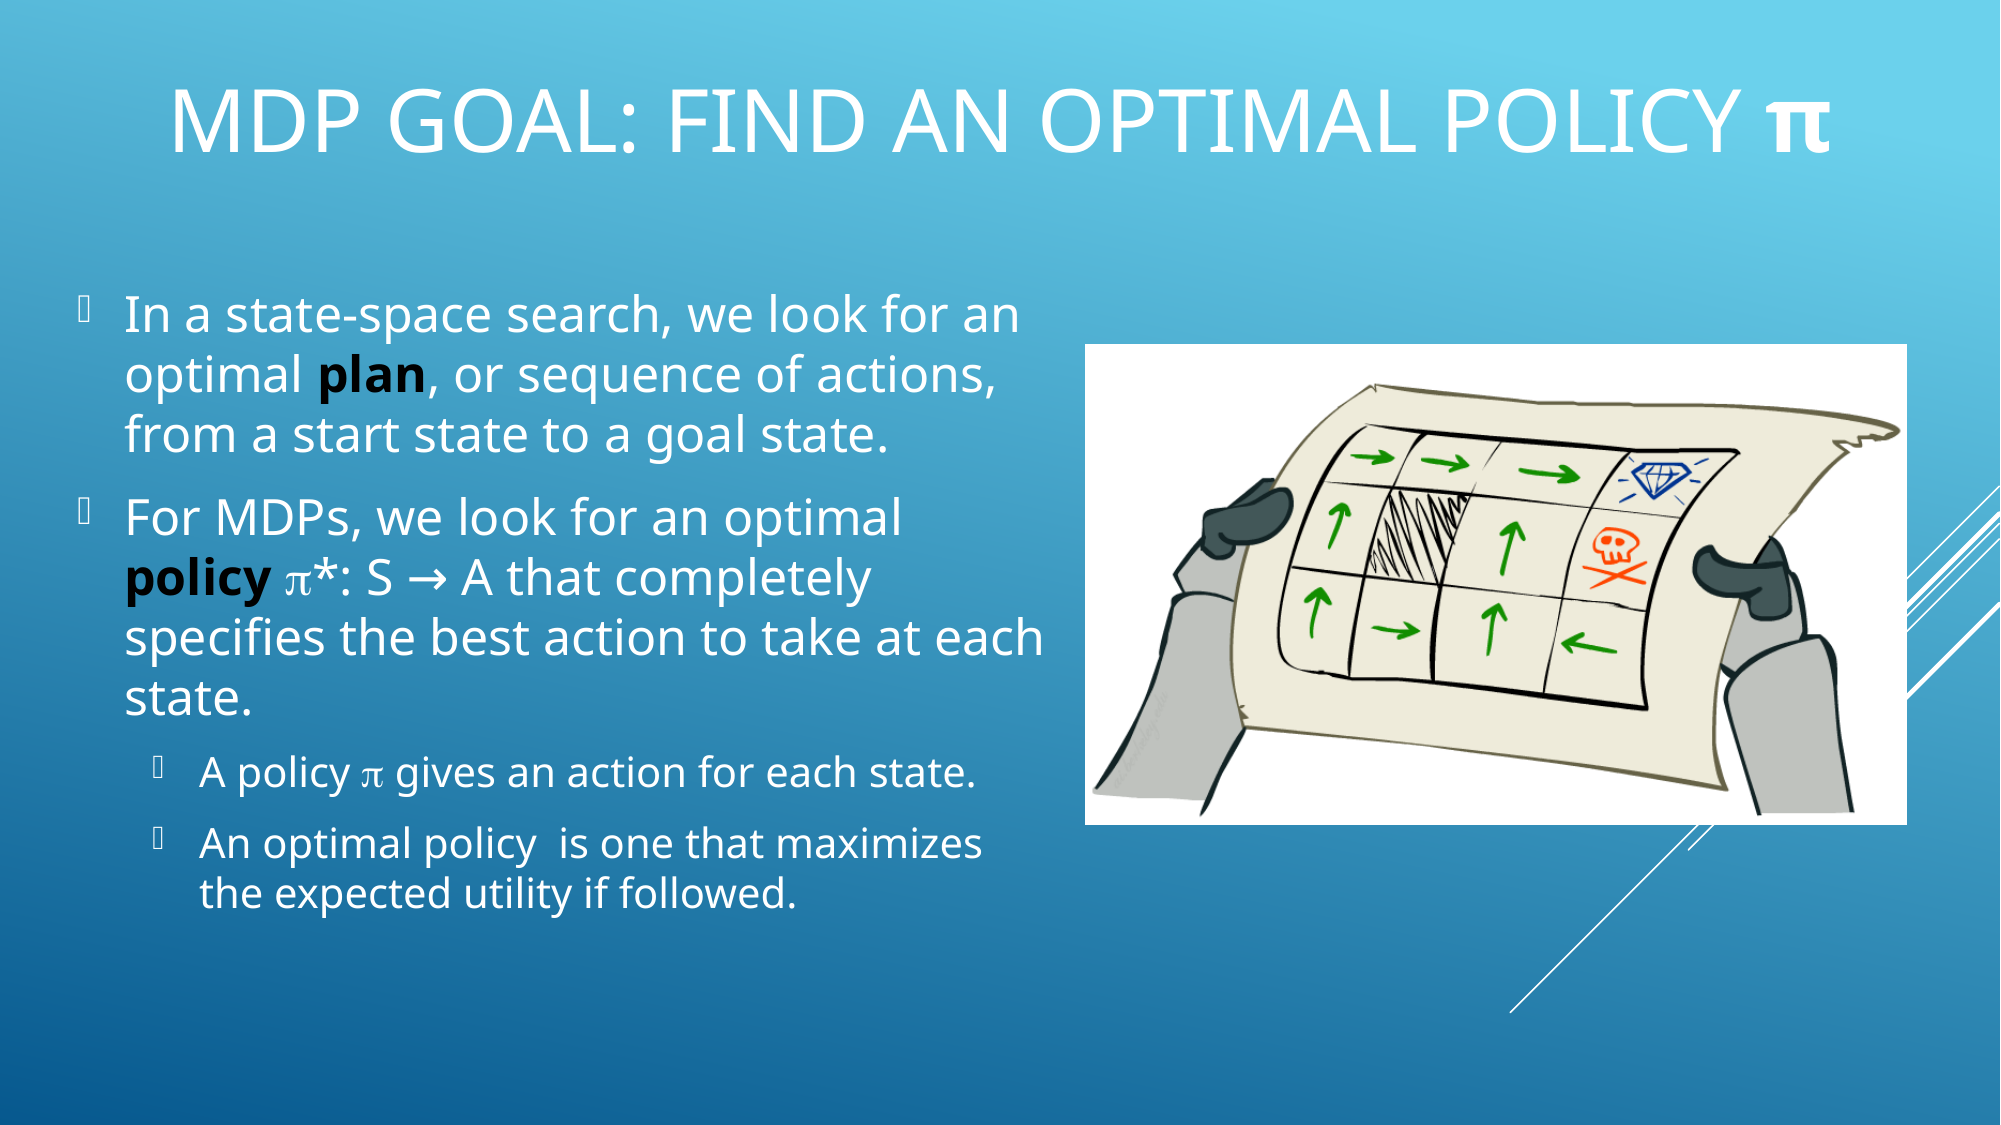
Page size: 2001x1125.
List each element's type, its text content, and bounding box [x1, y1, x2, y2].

text_box MDP Goal: find an optimal policy π [115, 38, 1885, 179]
picture [1085, 344, 1907, 825]
